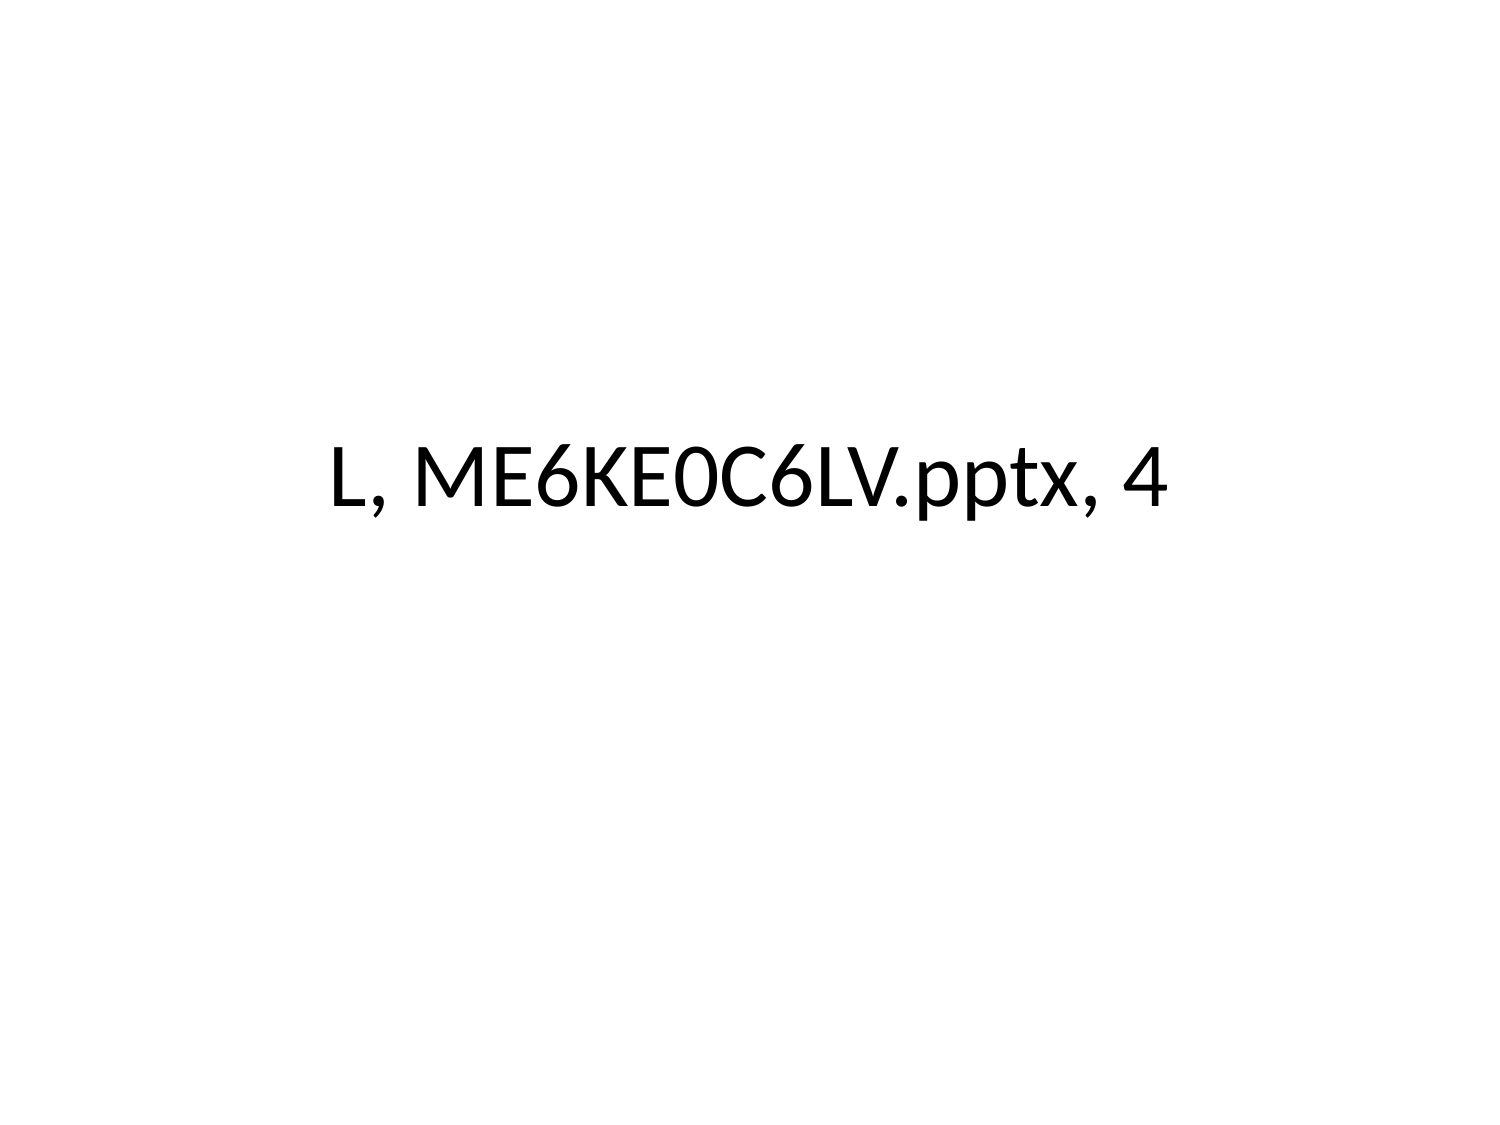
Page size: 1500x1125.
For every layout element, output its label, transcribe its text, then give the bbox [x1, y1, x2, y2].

title L, ME6KE0C6LV.pptx, 4 [112, 349, 1388, 591]
